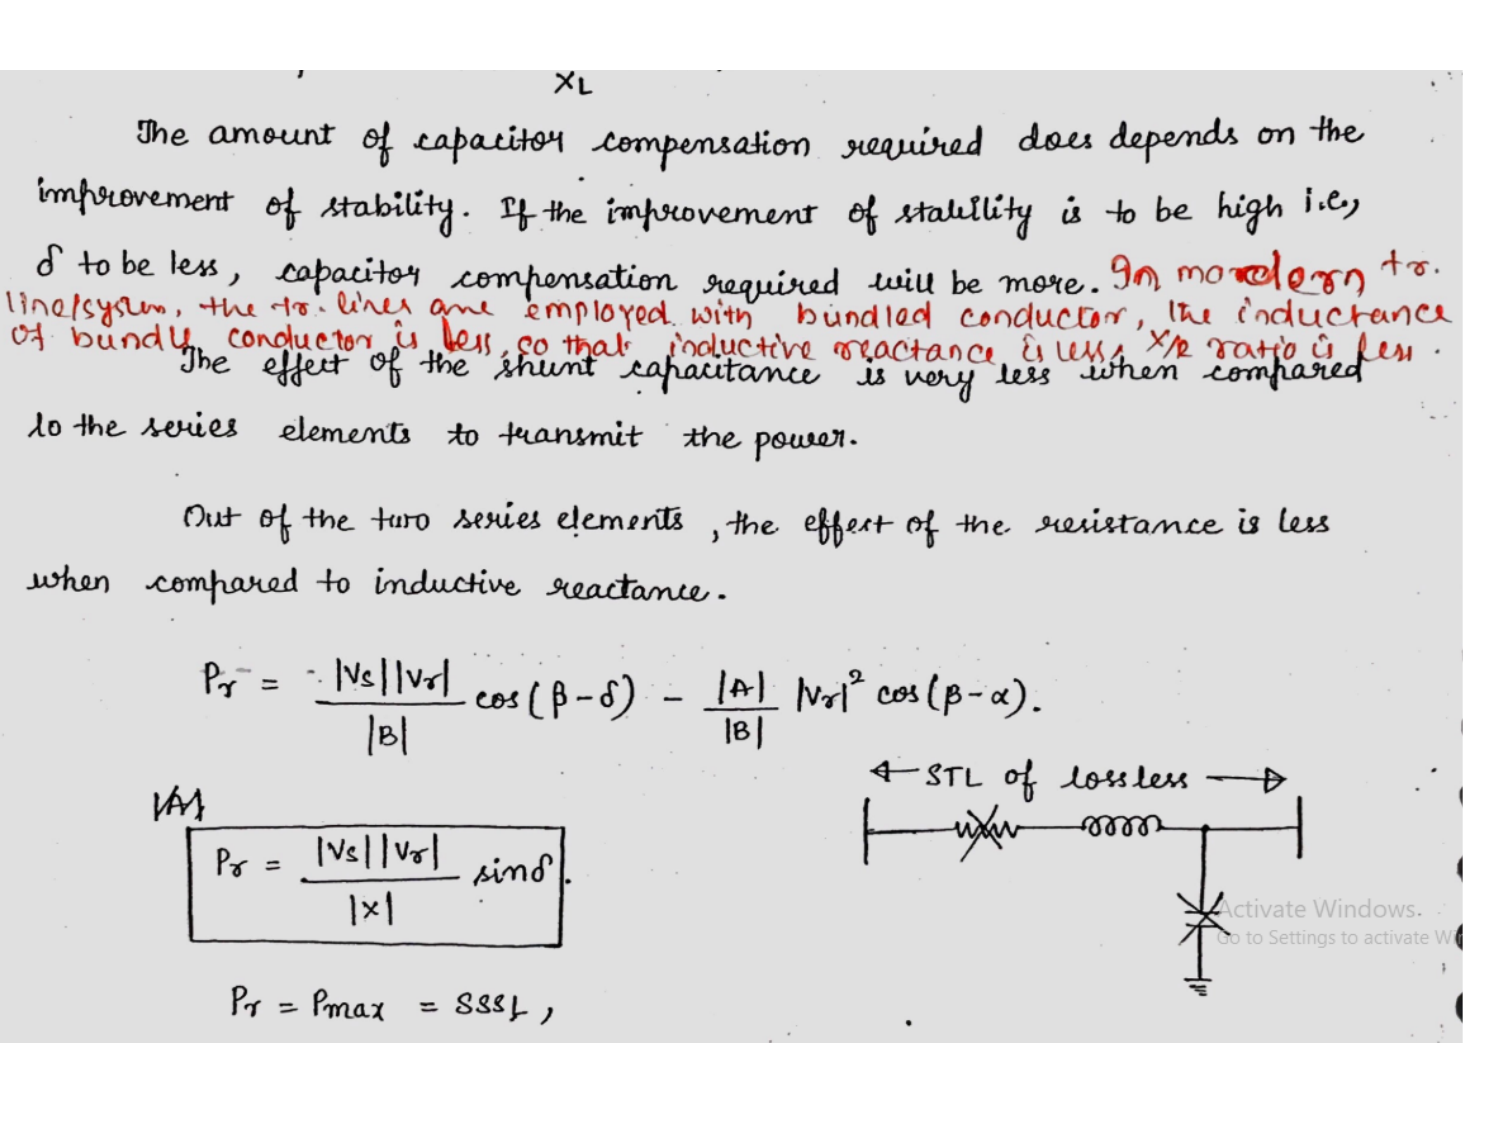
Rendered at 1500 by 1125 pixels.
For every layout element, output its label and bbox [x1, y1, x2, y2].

picture [0, 70, 1463, 1044]
